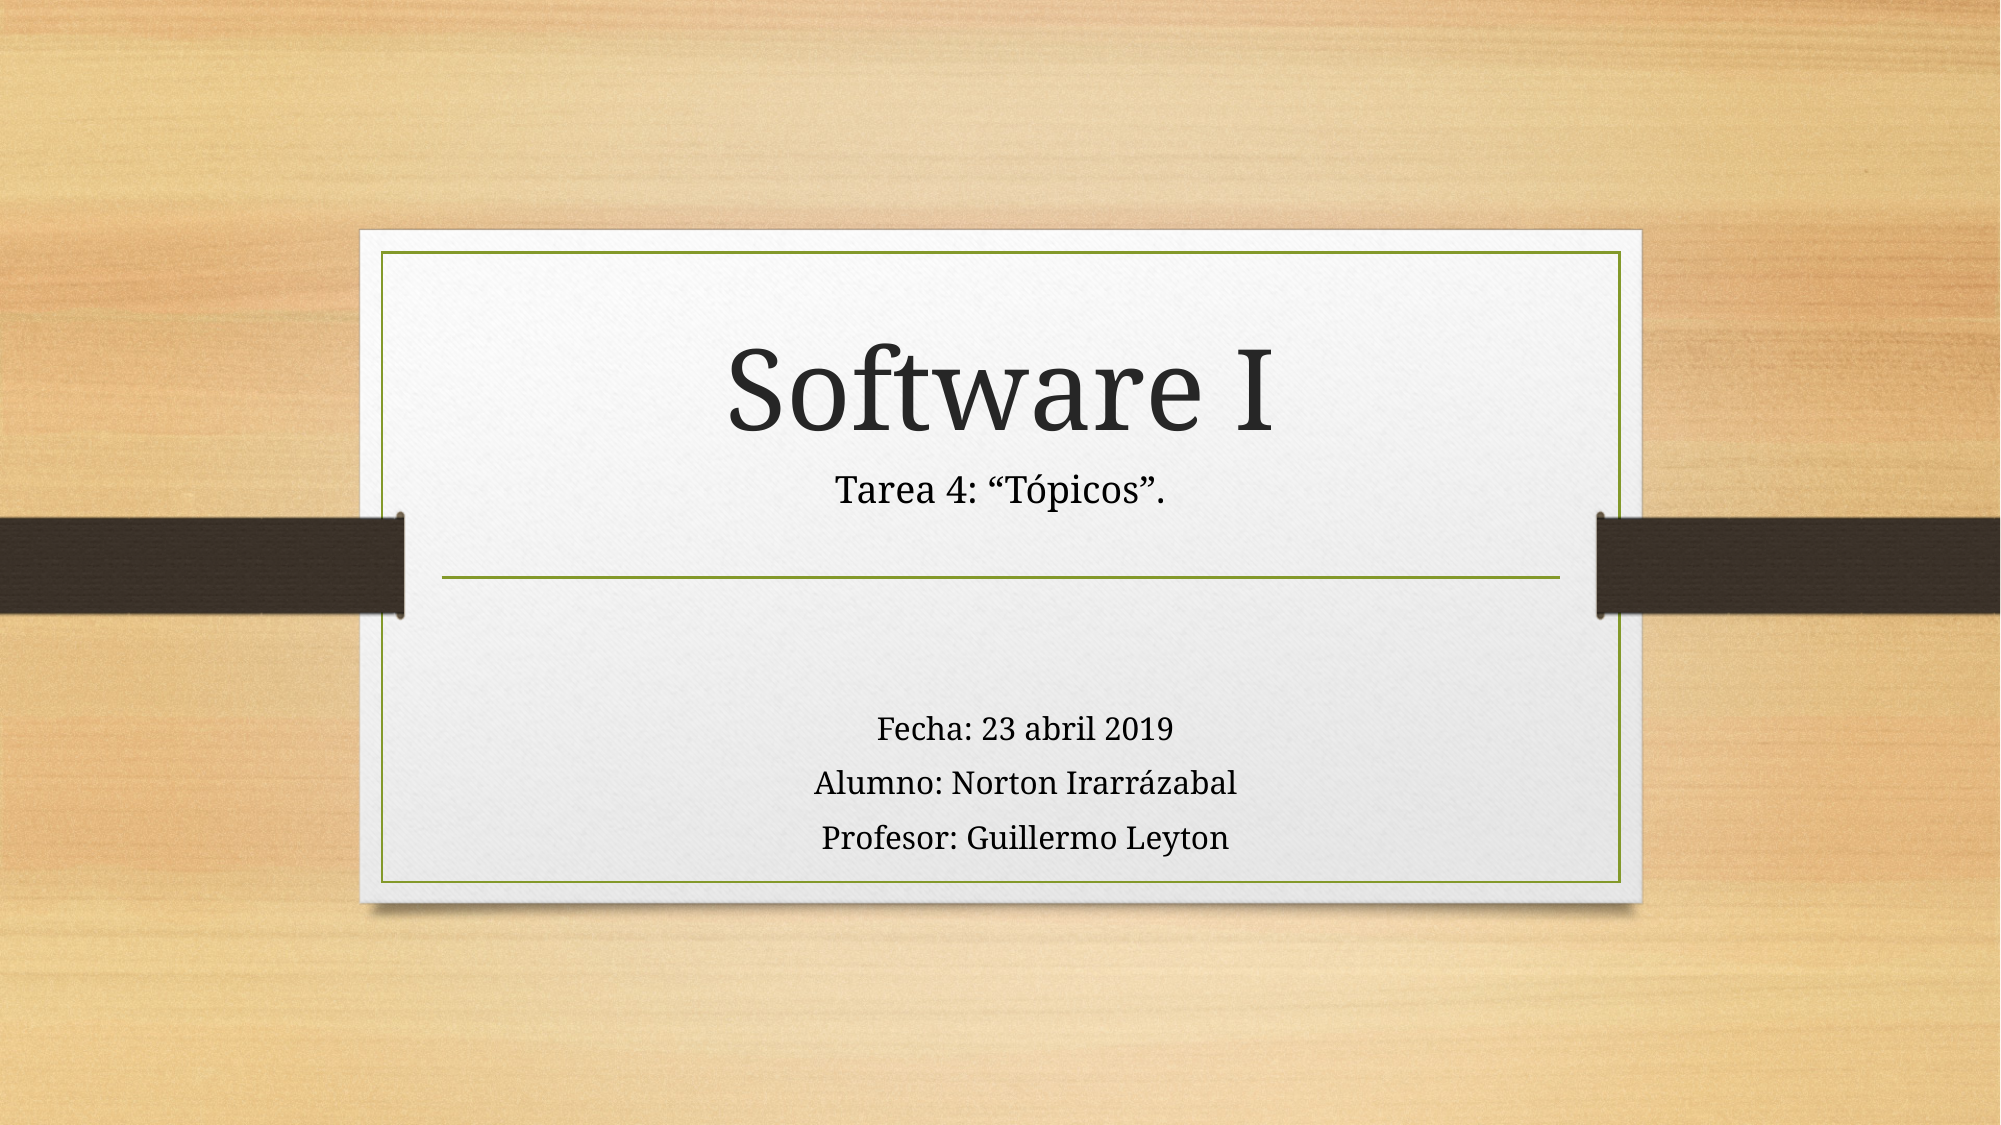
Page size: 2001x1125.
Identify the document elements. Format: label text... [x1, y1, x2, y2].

text_box Fecha: 23 abril 2019 Alumno: Norton Irarrázabal Profesor: Guillermo Leyton [466, 646, 1585, 864]
subtitle Tarea 4: “Tópicos”. [441, 458, 1560, 554]
picture [0, 0, 2001, 1125]
title Software I [441, 302, 1560, 458]
